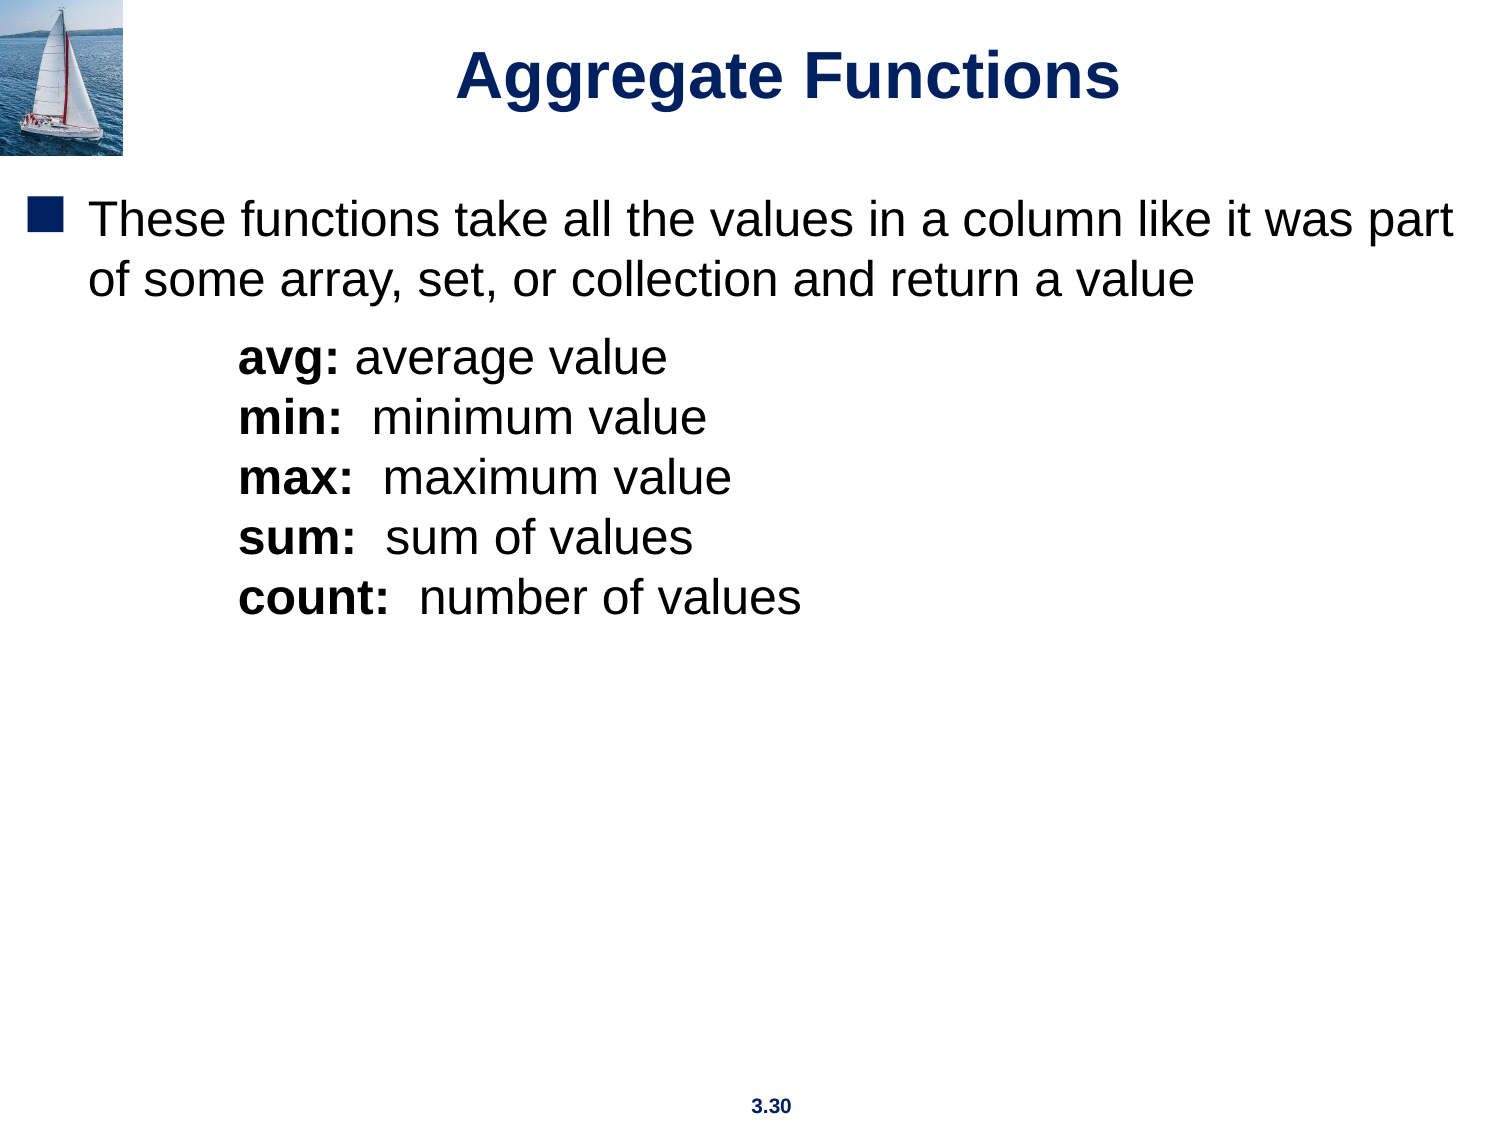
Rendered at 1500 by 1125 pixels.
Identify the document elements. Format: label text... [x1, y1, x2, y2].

picture [0, 0, 123, 156]
list These functions take all the values in a column like it was part of some array, set, or collection and return a value avg: average value min: minimum value max: maximum value sum: sum of values count: number of values [16, 179, 1500, 1071]
title Aggregate Functions [125, 18, 1452, 120]
